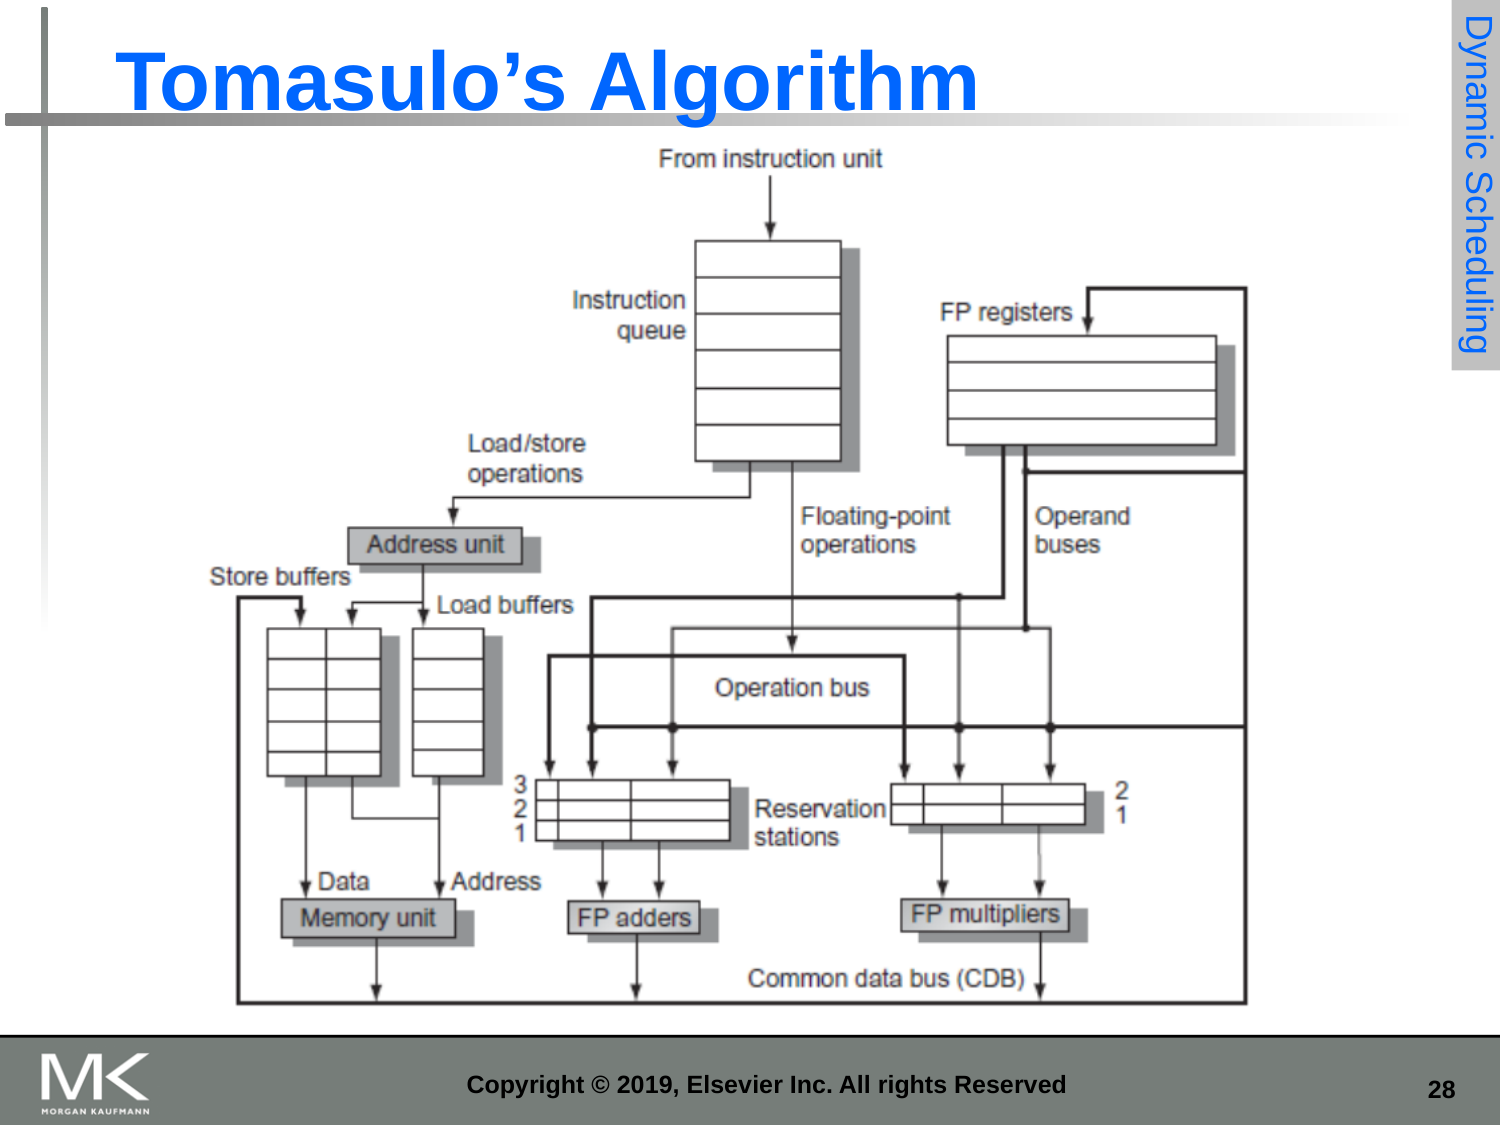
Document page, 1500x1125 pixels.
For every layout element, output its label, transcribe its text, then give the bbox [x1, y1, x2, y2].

text_box Dynamic Scheduling [1451, 0, 1500, 371]
title Tomasulo’s Algorithm [100, 17, 1451, 135]
picture [194, 131, 1270, 1019]
picture [29, 1046, 160, 1123]
footer Copyright © 2019, Elsevier Inc. All rights Reserved [170, 1046, 1365, 1106]
